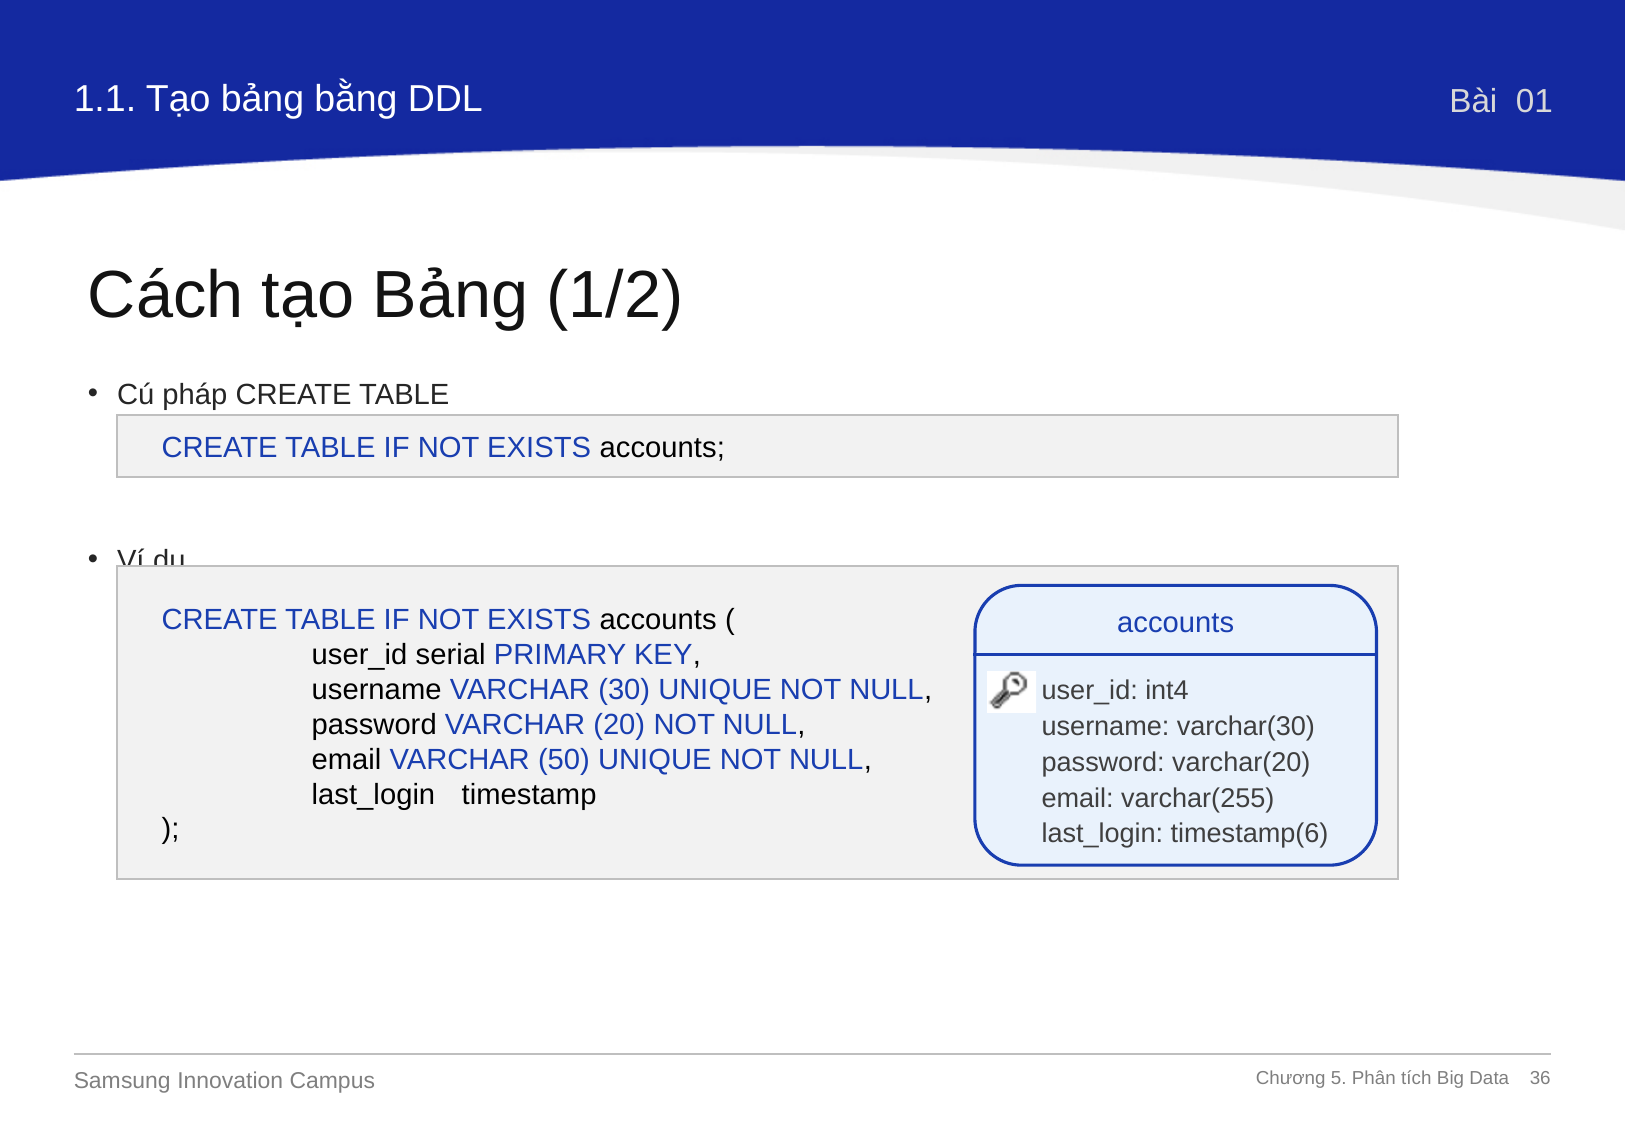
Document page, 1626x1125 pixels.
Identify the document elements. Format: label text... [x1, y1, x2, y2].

list 1.1. Tạo bảng bằng DDL [73, 73, 1396, 119]
text_box user_id: int4 username: varchar(30) password: varchar(20) email: varchar(255) last_login: timestamp(6) [1026, 661, 1373, 856]
text_box [974, 661, 1358, 866]
text_box [974, 585, 1377, 656]
list Bài 01 [1423, 79, 1554, 120]
text_box accounts [1068, 595, 1284, 646]
picture [0, 0, 1625, 1125]
text_box CREATE TABLE IF NOT EXISTS accounts; [116, 414, 1399, 477]
list Cú pháp CREATE TABLE Ví dụ [87, 365, 1531, 516]
text_box [1373, 658, 1377, 837]
list Cách tạo Bảng (1/2) [87, 249, 1531, 331]
text_box CREATE TABLE IF NOT EXISTS accounts ( user_id serial PRIMARY KEY, username VARCHAR (30) UNIQUE NOT NULL, password VARCHAR (20) NOT NULL, email VARCHAR (50) UNIQUE NOT NULL, last_login timestamp ); [116, 565, 1399, 880]
